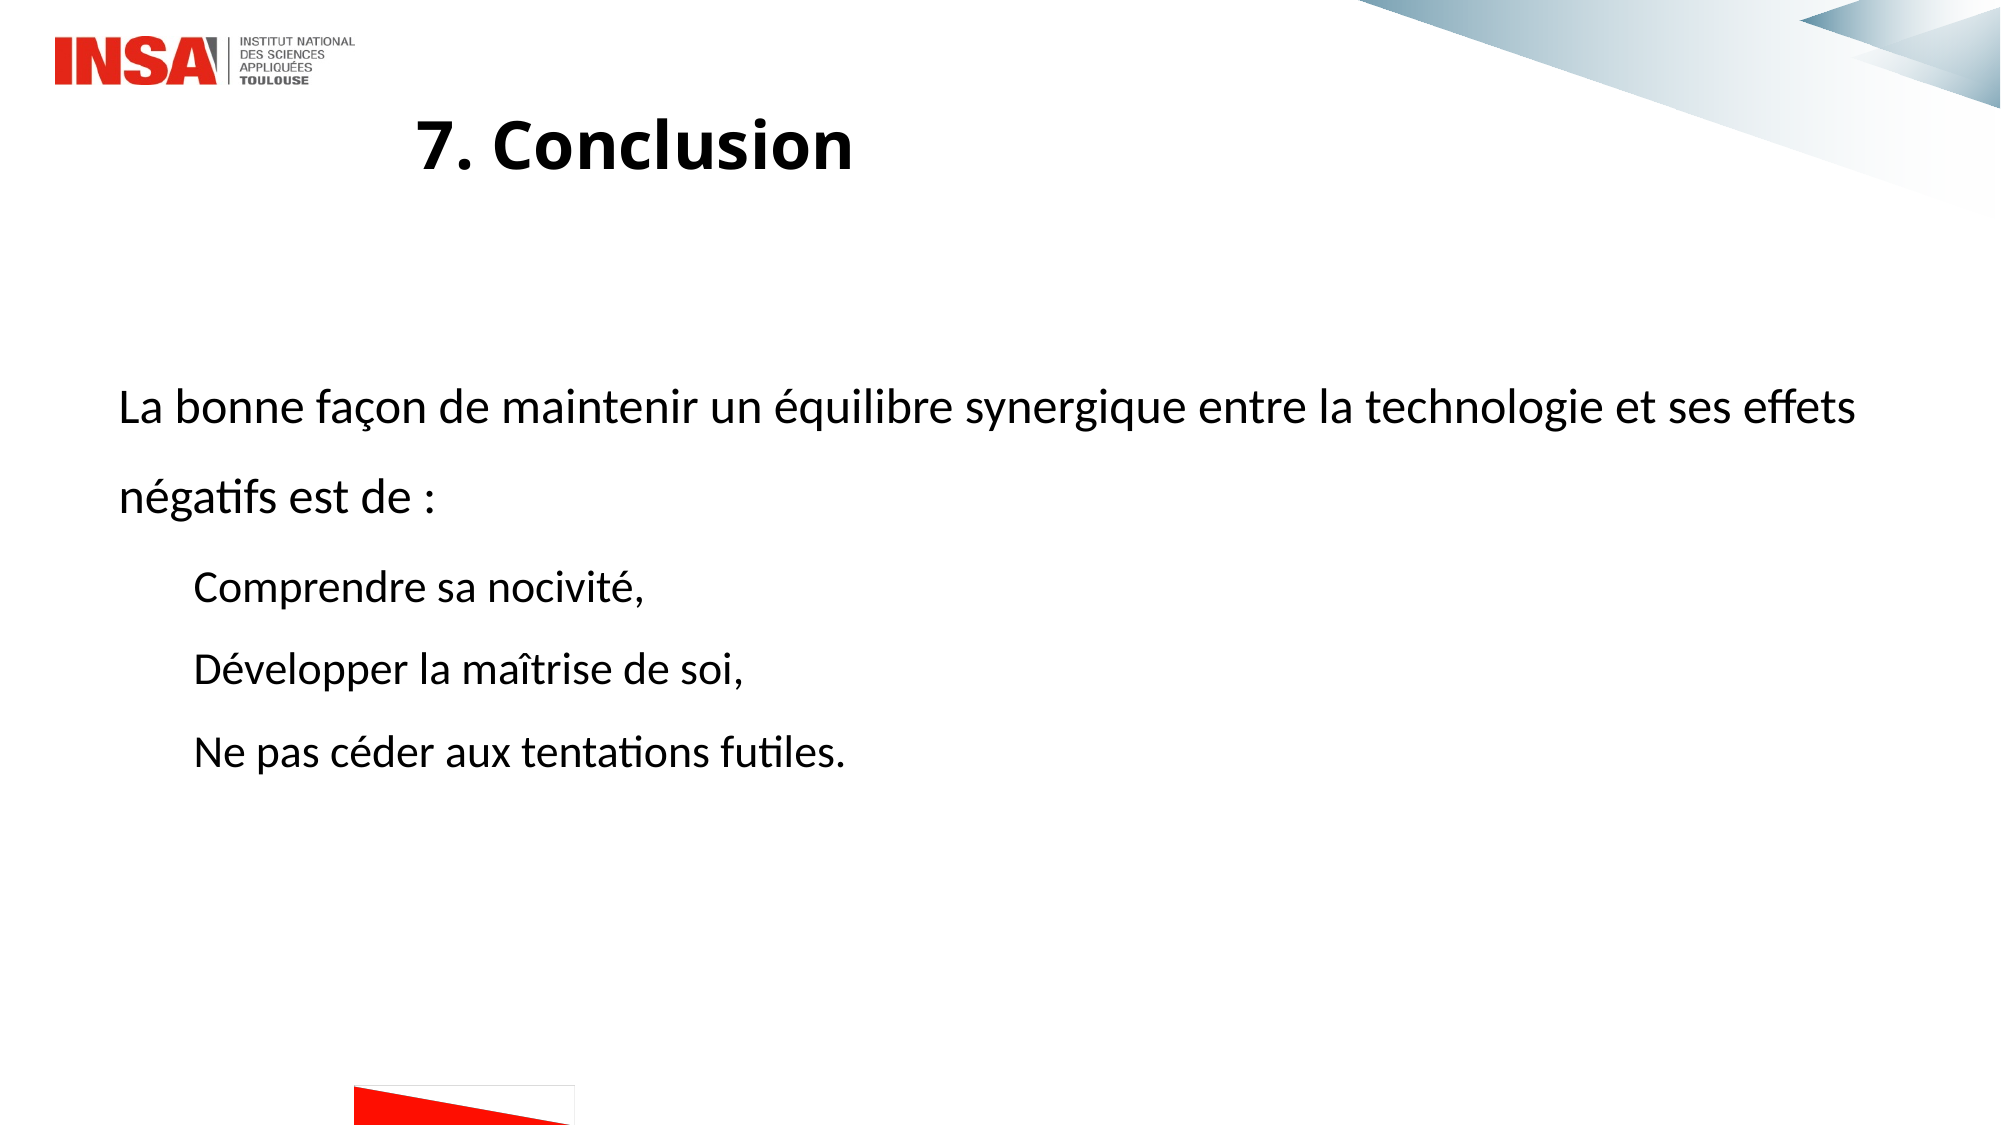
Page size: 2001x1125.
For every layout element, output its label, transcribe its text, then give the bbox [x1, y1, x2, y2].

picture [354, 1085, 575, 1125]
picture [55, 36, 355, 85]
list 7. Conclusion [364, 104, 1373, 174]
list La bonne façon de maintenir un équilibre synergique entre la technologie et ses effets négatifs est de : Comprendre sa nocivité, Développer la maîtrise de soi, Ne pas céder aux tentations futiles. [82, 336, 1926, 988]
